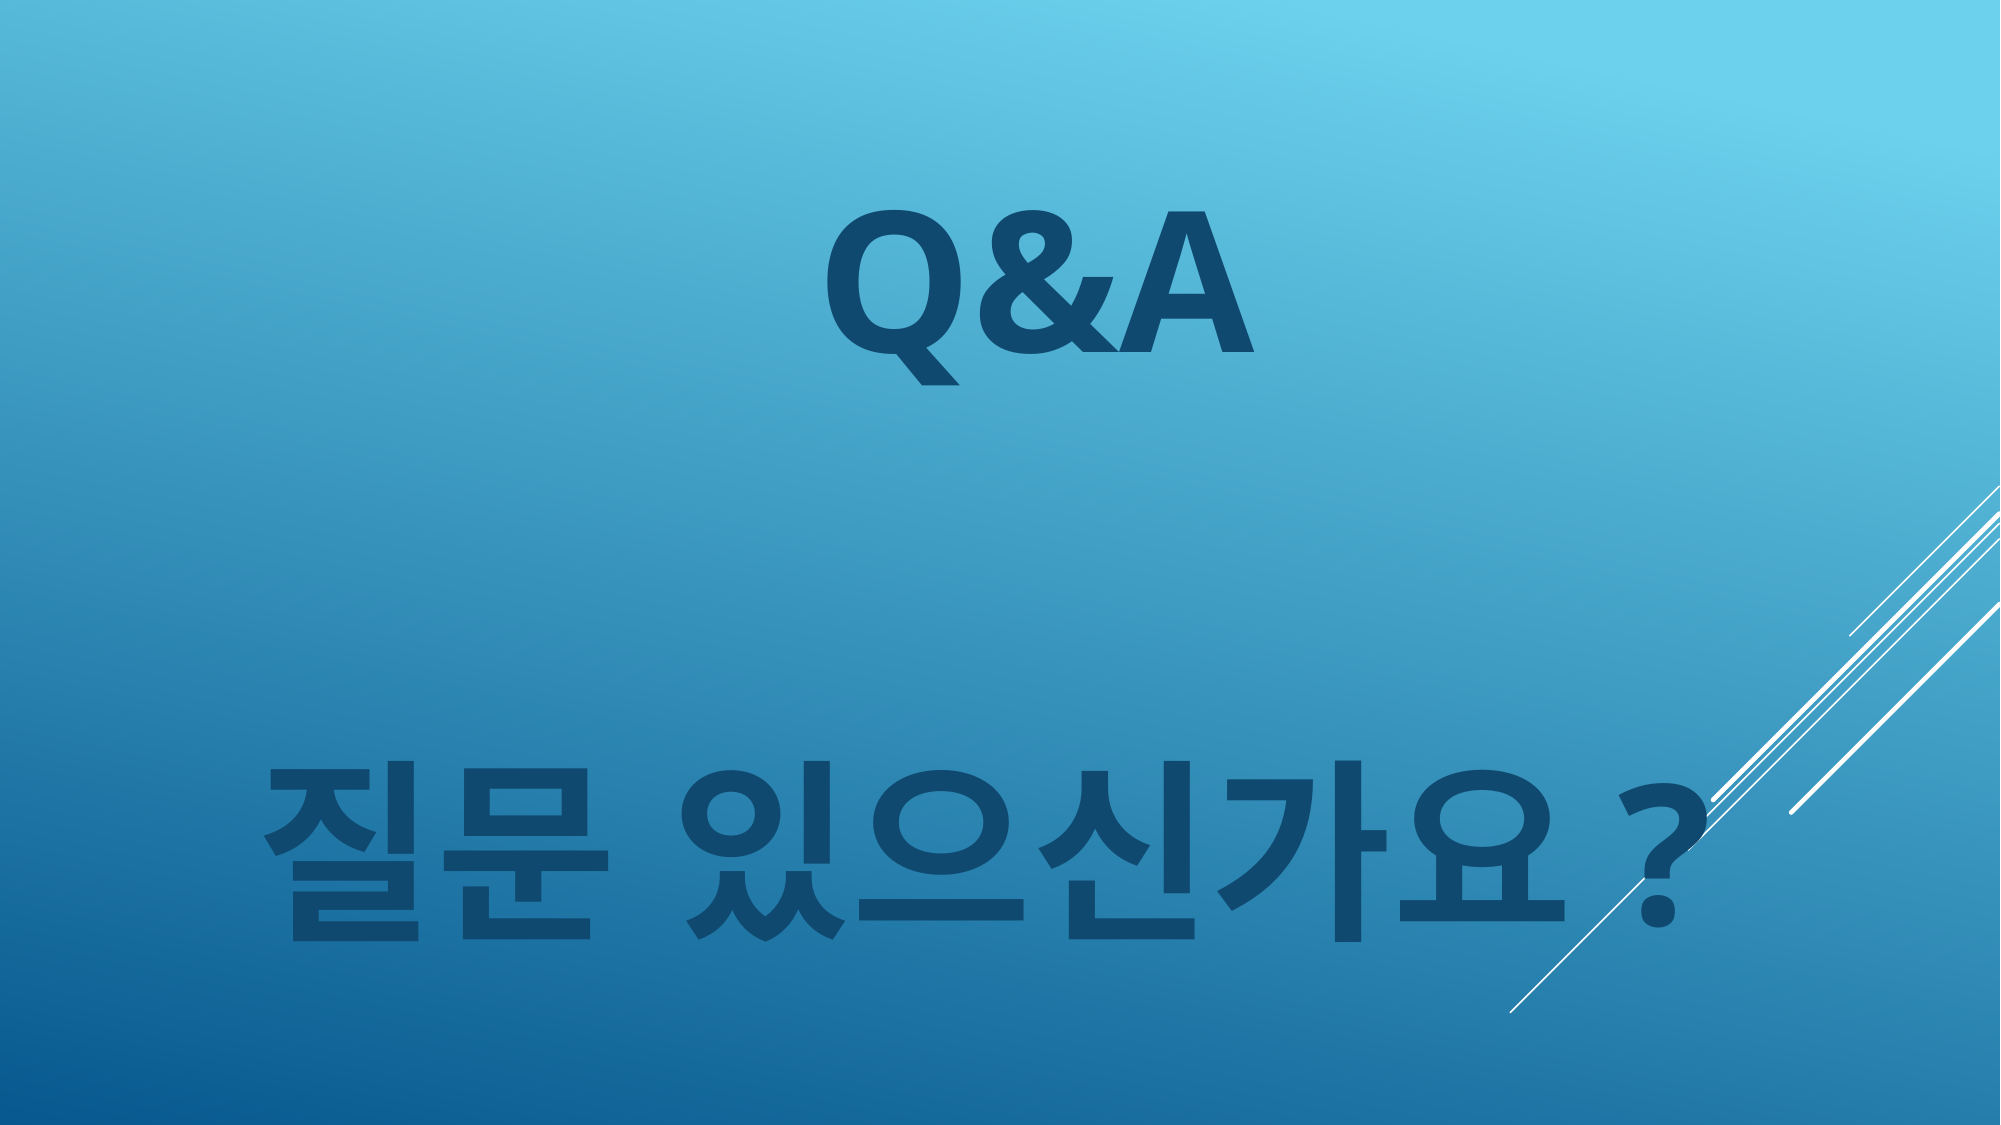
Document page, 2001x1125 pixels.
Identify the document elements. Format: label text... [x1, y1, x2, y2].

list Q&A 질문 있으신가요? [240, 44, 1836, 977]
